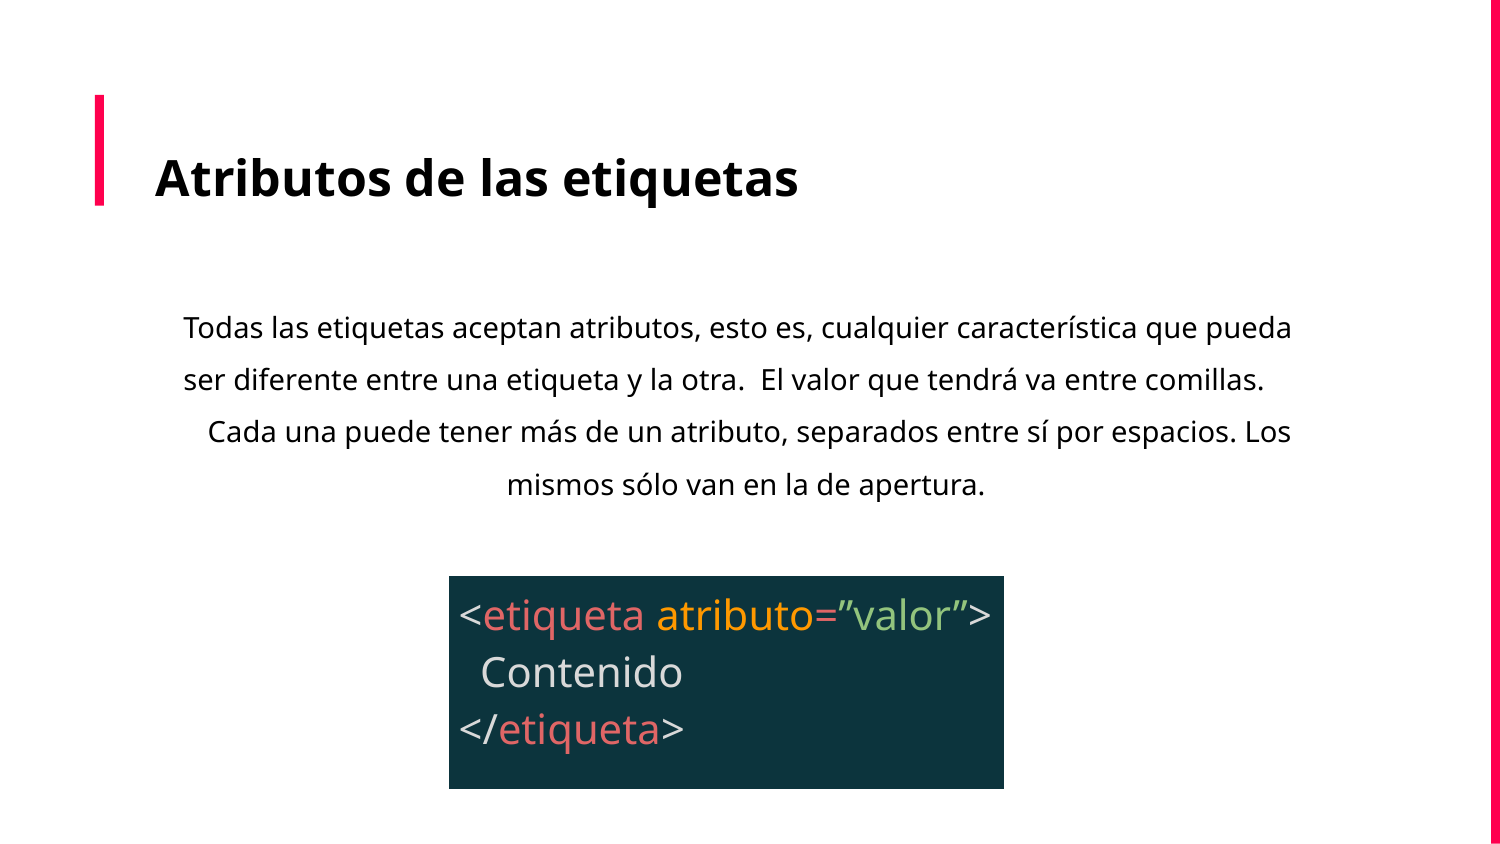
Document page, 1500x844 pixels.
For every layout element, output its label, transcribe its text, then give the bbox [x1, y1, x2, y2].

table_header <etiqueta atributo=”valor”> Contenido </etiqueta> [449, 576, 1004, 789]
text_box Todas las etiquetas aceptan atributos, esto es, cualquier característica que pueda ser diferente entre una etiqueta y la otra. El valor que tendrá va entre comillas. Cada una puede tener más de un atributo, separados entre sí por espacios. Los mismos sólo van en la de apertura. [168, 248, 1332, 545]
title Atributos de las etiquetas [140, 101, 1201, 186]
